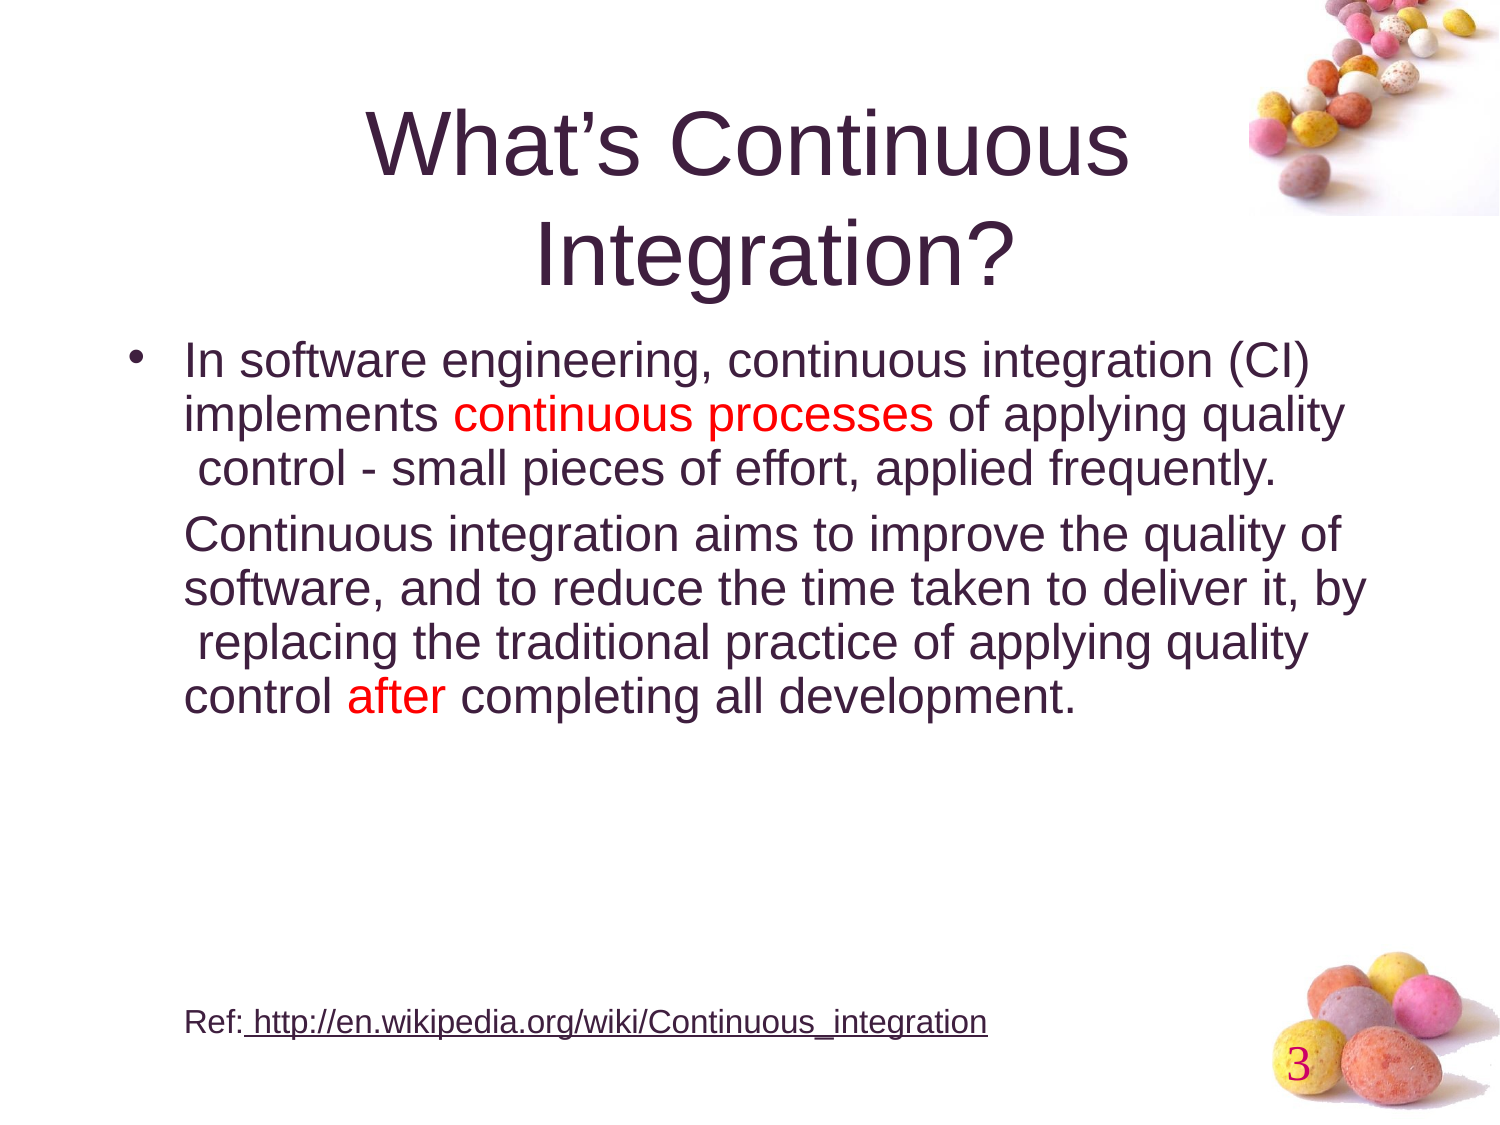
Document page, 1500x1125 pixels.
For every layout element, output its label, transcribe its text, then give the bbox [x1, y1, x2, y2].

picture [1271, 944, 1500, 1119]
text_box • [125, 321, 148, 384]
list In software engineering, continuous integration (CI) implements continuous processes of applying quality control - small pieces of effort, applied frequently. Continuous integration aims to improve the quality of software, and to reduce the time taken to deliver it, by replacing the traditional practice of applying quality control after completing all development. [127, 324, 1373, 971]
text_box Ref: http://en.wikipedia.org/wiki/Continuous_integration [181, 997, 996, 1040]
title What’s Continuous Integration? [362, 81, 1137, 304]
picture [1249, 0, 1500, 216]
text_box 3 [1280, 1034, 1318, 1091]
